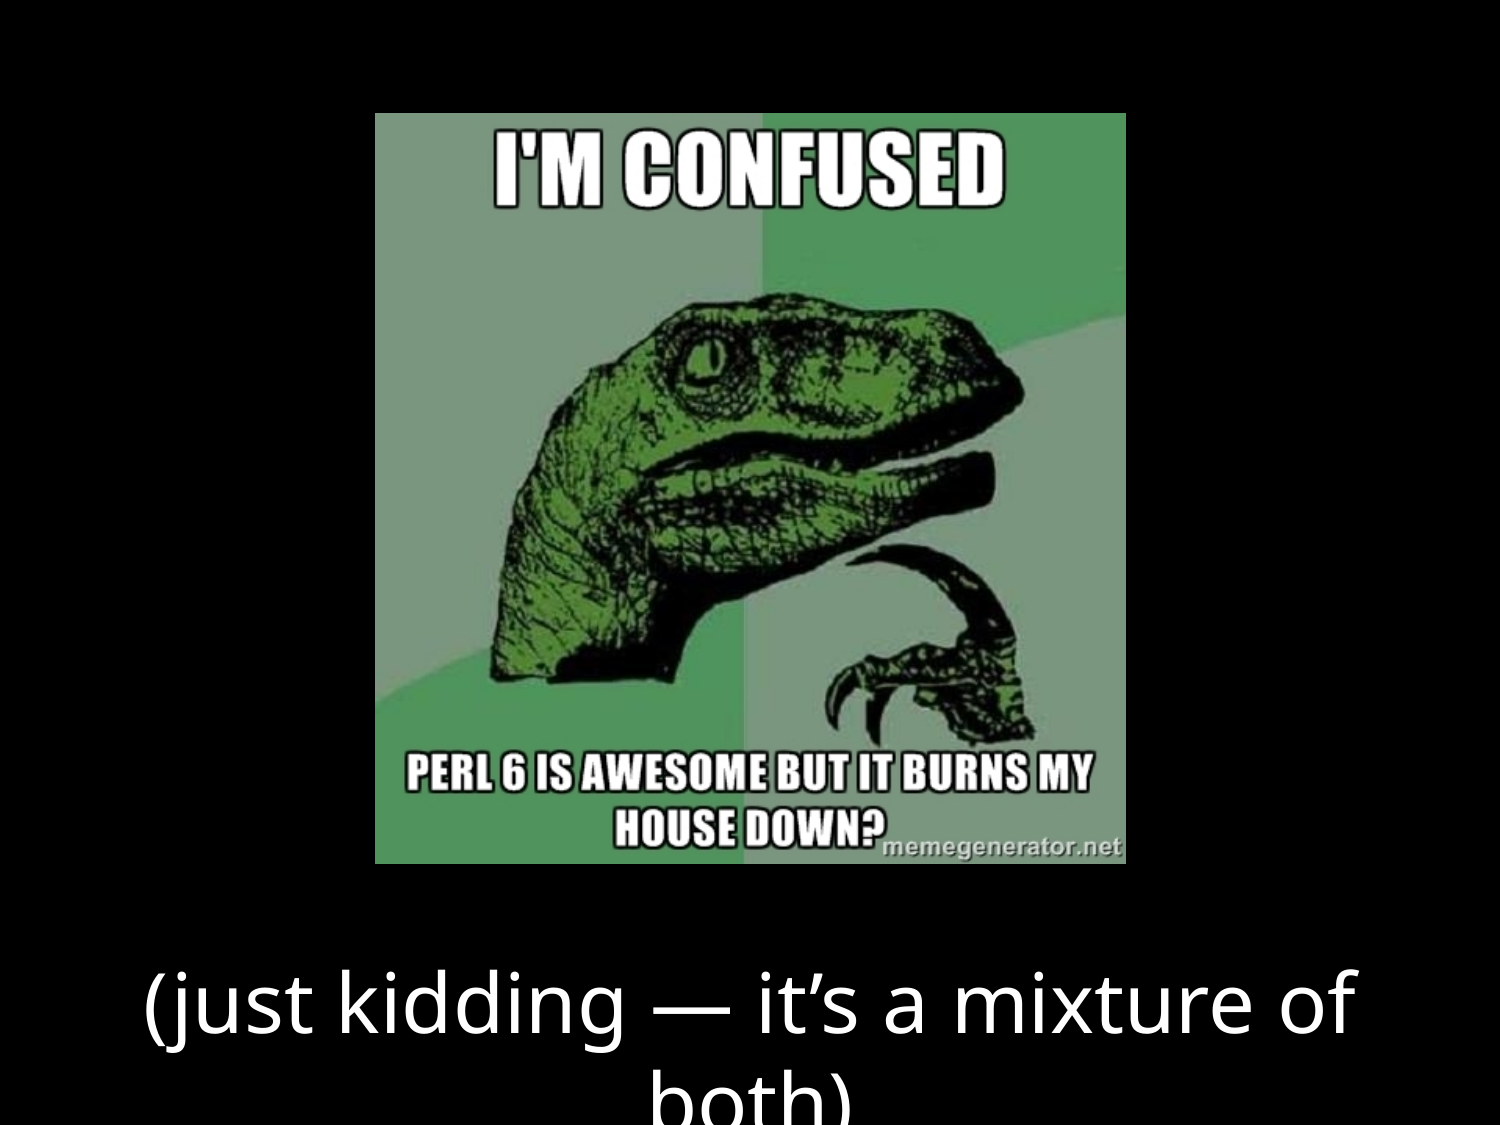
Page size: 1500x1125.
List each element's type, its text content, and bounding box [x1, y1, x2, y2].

text_box (just kidding — it’s a mixture of both) [41, 42, 1459, 1125]
picture [375, 113, 1126, 864]
